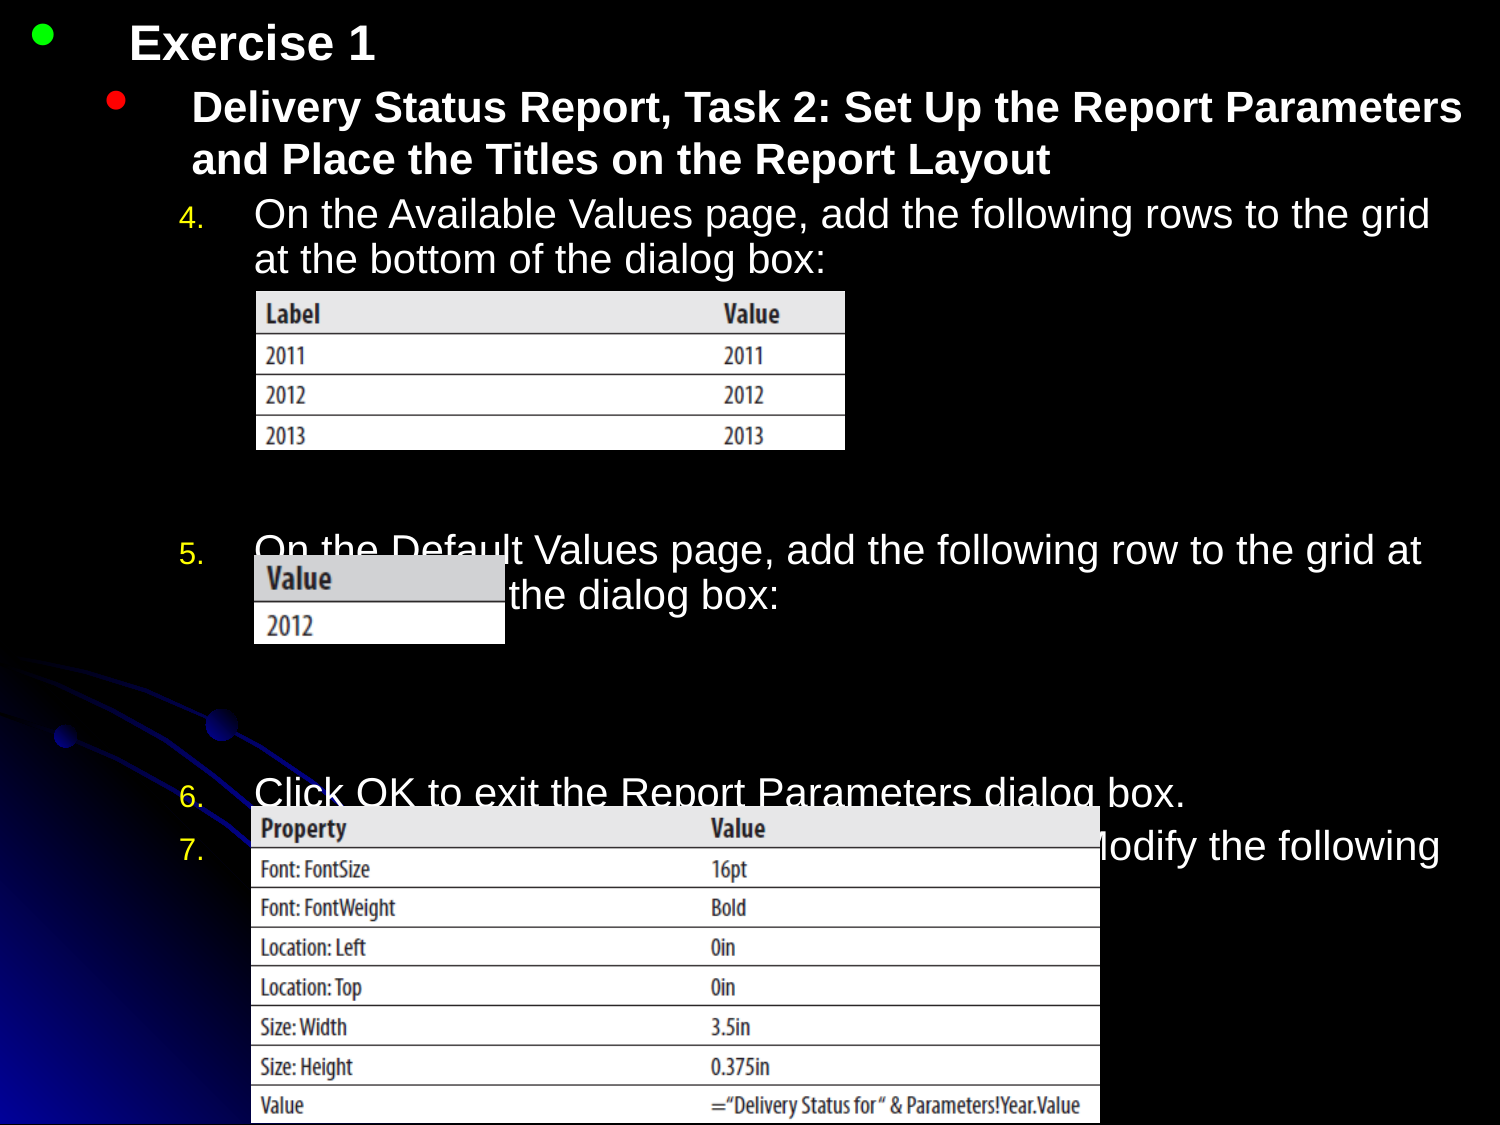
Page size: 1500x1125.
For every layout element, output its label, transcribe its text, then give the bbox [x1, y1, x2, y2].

picture [250, 806, 1101, 1123]
list Exercise 1 Delivery Status Report, Task 2: Set Up the Report Parameters and Place the Titles on the Report Layout On the Available Values page, add the following rows to the grid at the bottom of the dialog box: On the Default Values page, add the following row to the grid at the bottom of the dialog box: Click OK to exit the Report Parameters dialog box. Place a text box onto the body of the report. Modify the following properties of this text box: [13, 14, 1490, 1124]
picture [254, 555, 505, 644]
picture [256, 291, 845, 450]
